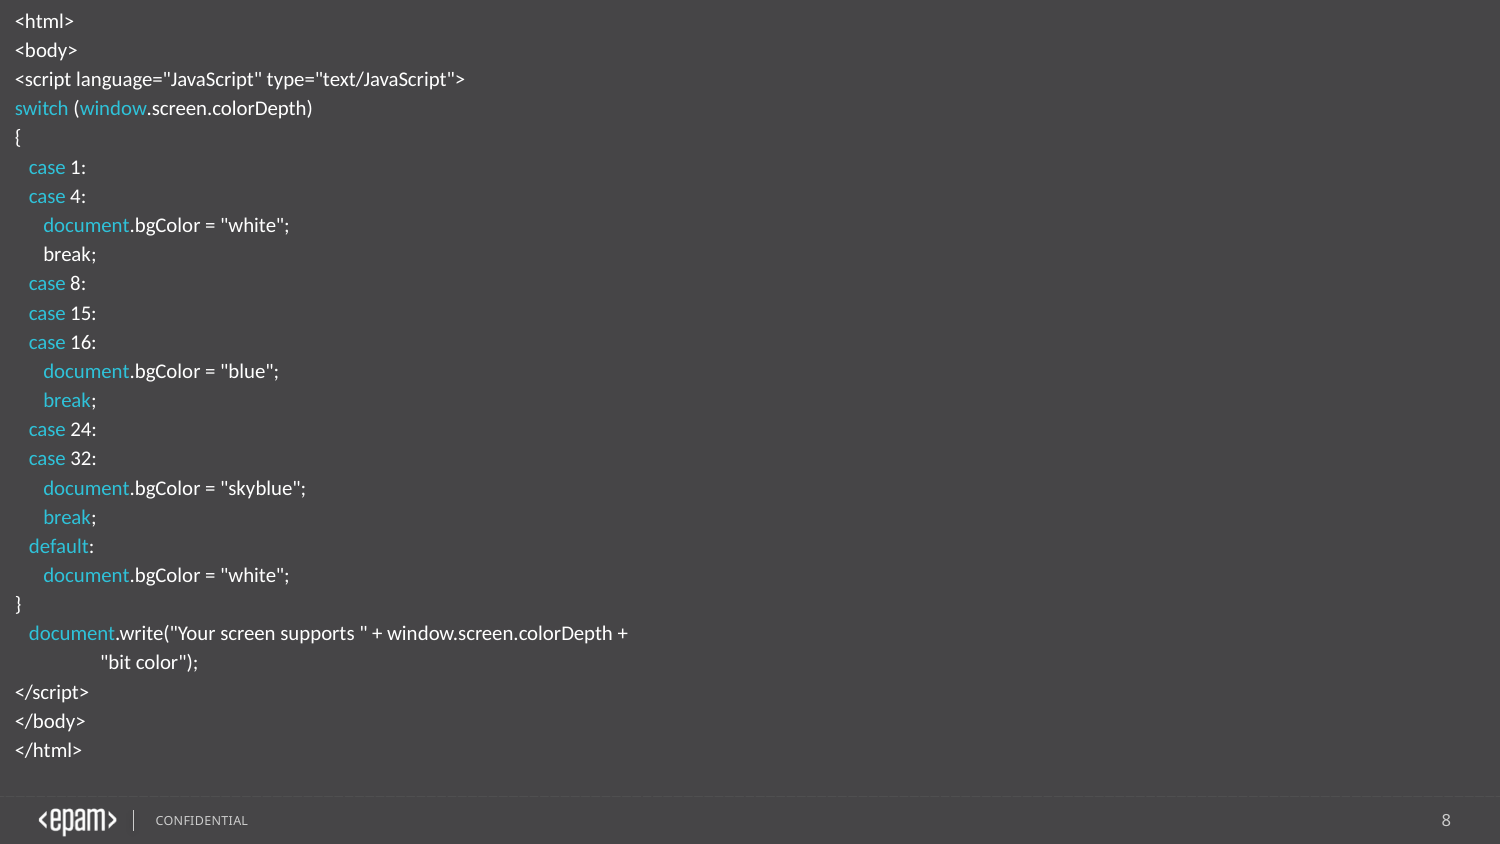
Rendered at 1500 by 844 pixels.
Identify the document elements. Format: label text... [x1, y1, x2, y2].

list <html> <body> <script language="JavaScript" type="text/JavaScript"> switch (window.screen.colorDepth) { case 1: case 4: document.bgColor = "white"; break; case 8: case 15: case 16: document.bgColor = "blue"; break; case 24: case 32: document.bgColor = "skyblue"; break; default: document.bgColor = "white"; } document.write("Your screen supports " + window.screen.colorDepth + "bit color"); </script> </body> </html> [0, 0, 1500, 797]
picture [38, 808, 117, 837]
